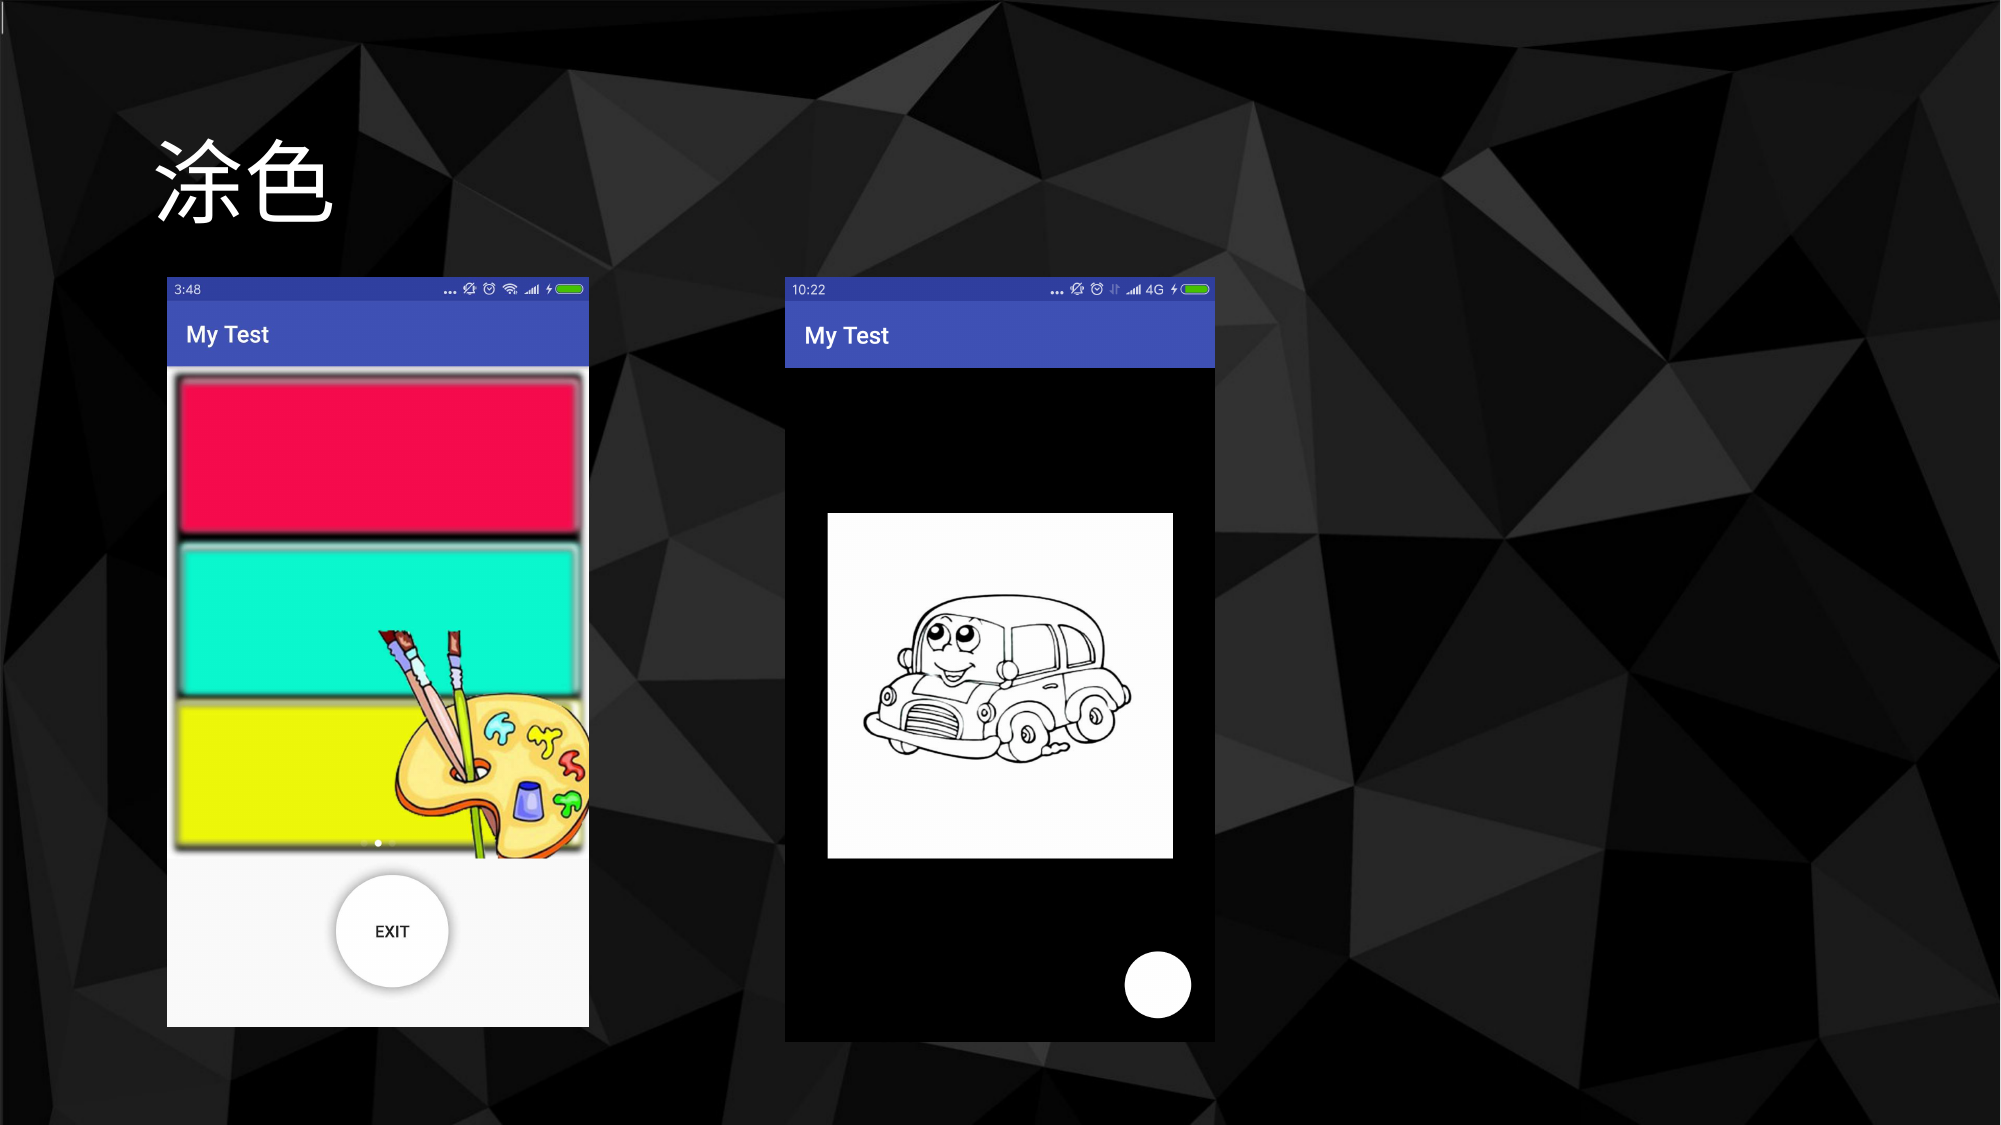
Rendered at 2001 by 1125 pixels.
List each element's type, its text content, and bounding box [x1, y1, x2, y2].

picture [0, 0, 2001, 1125]
title 涂色 [137, 59, 1863, 278]
